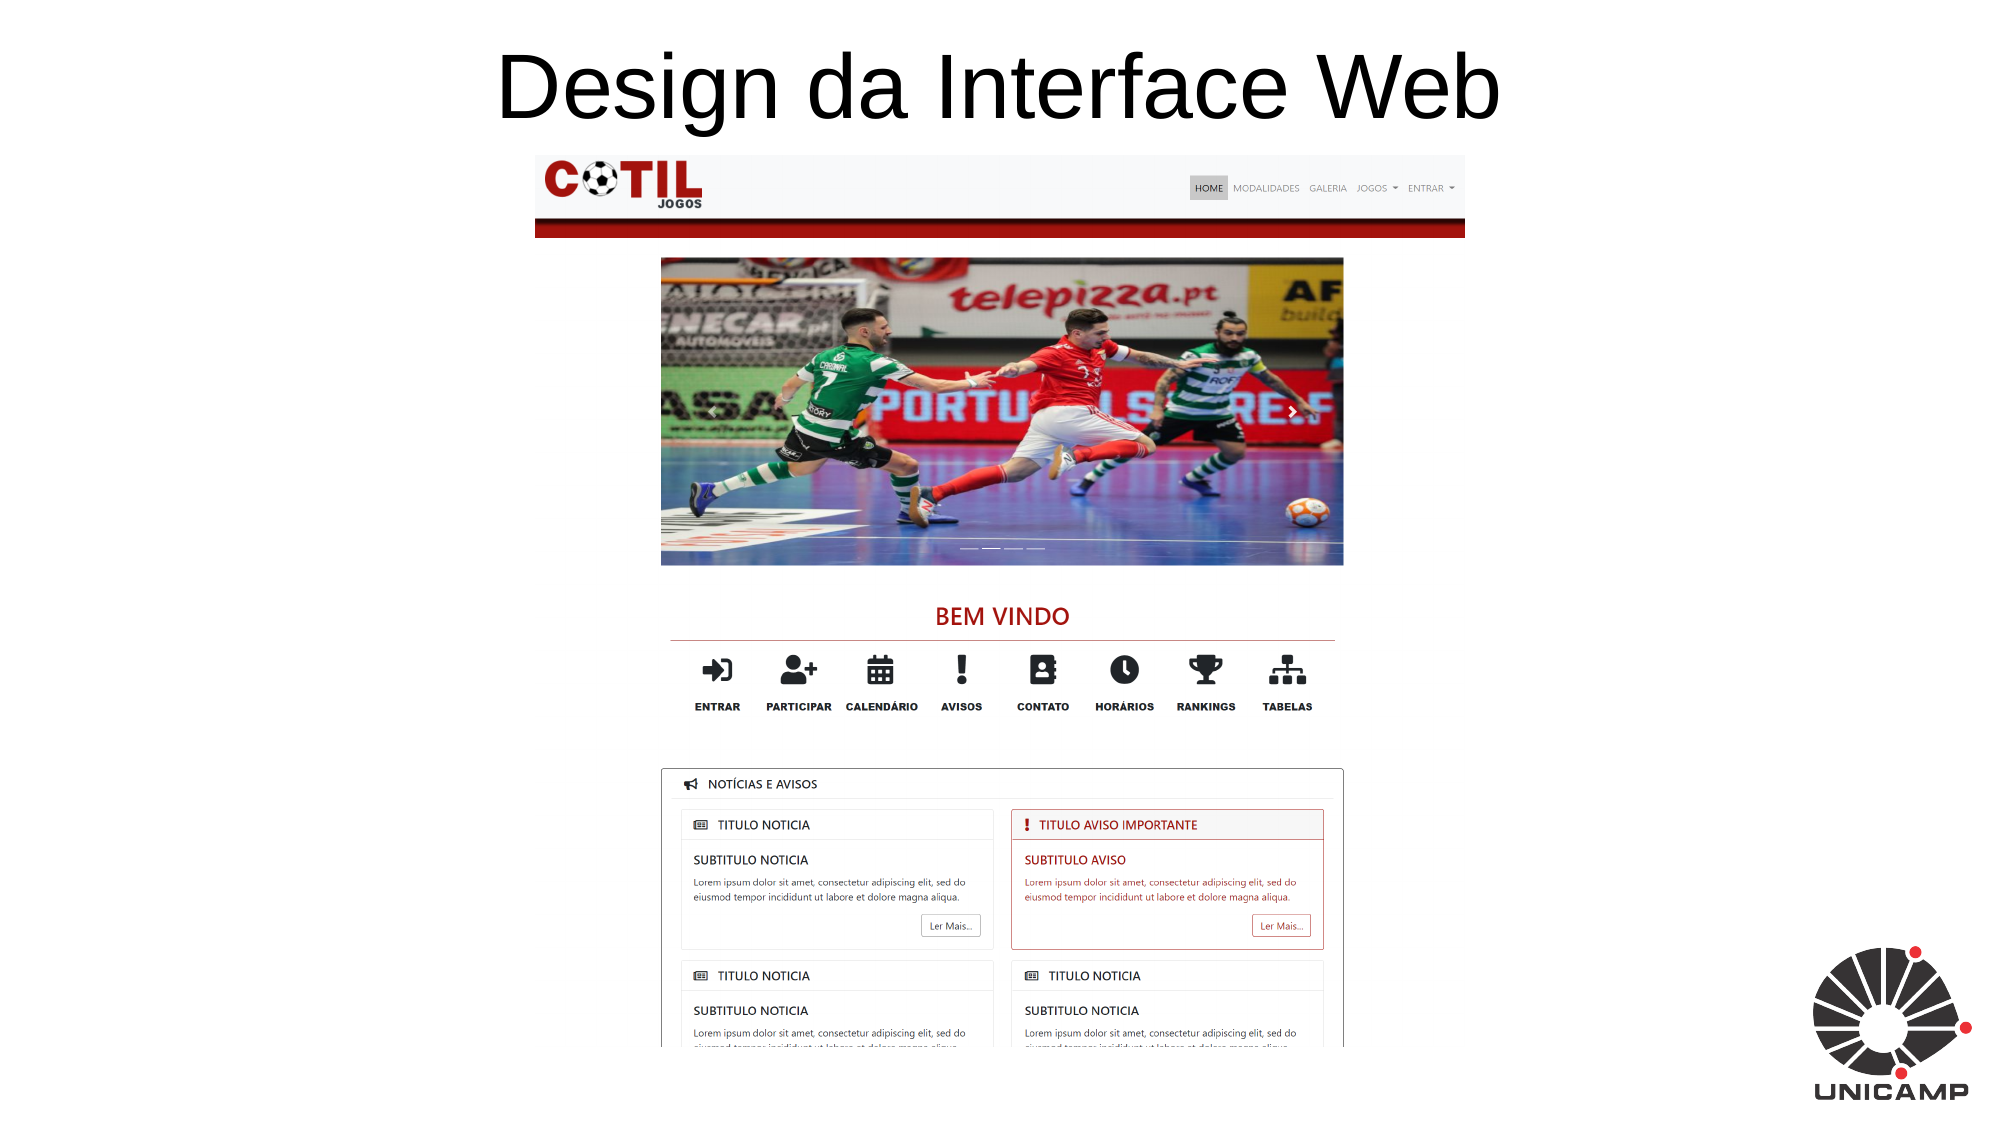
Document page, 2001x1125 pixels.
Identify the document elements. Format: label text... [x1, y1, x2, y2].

text_box Design da Interface Web [197, 31, 1803, 156]
picture [1813, 946, 1972, 1100]
picture [535, 155, 1465, 1047]
